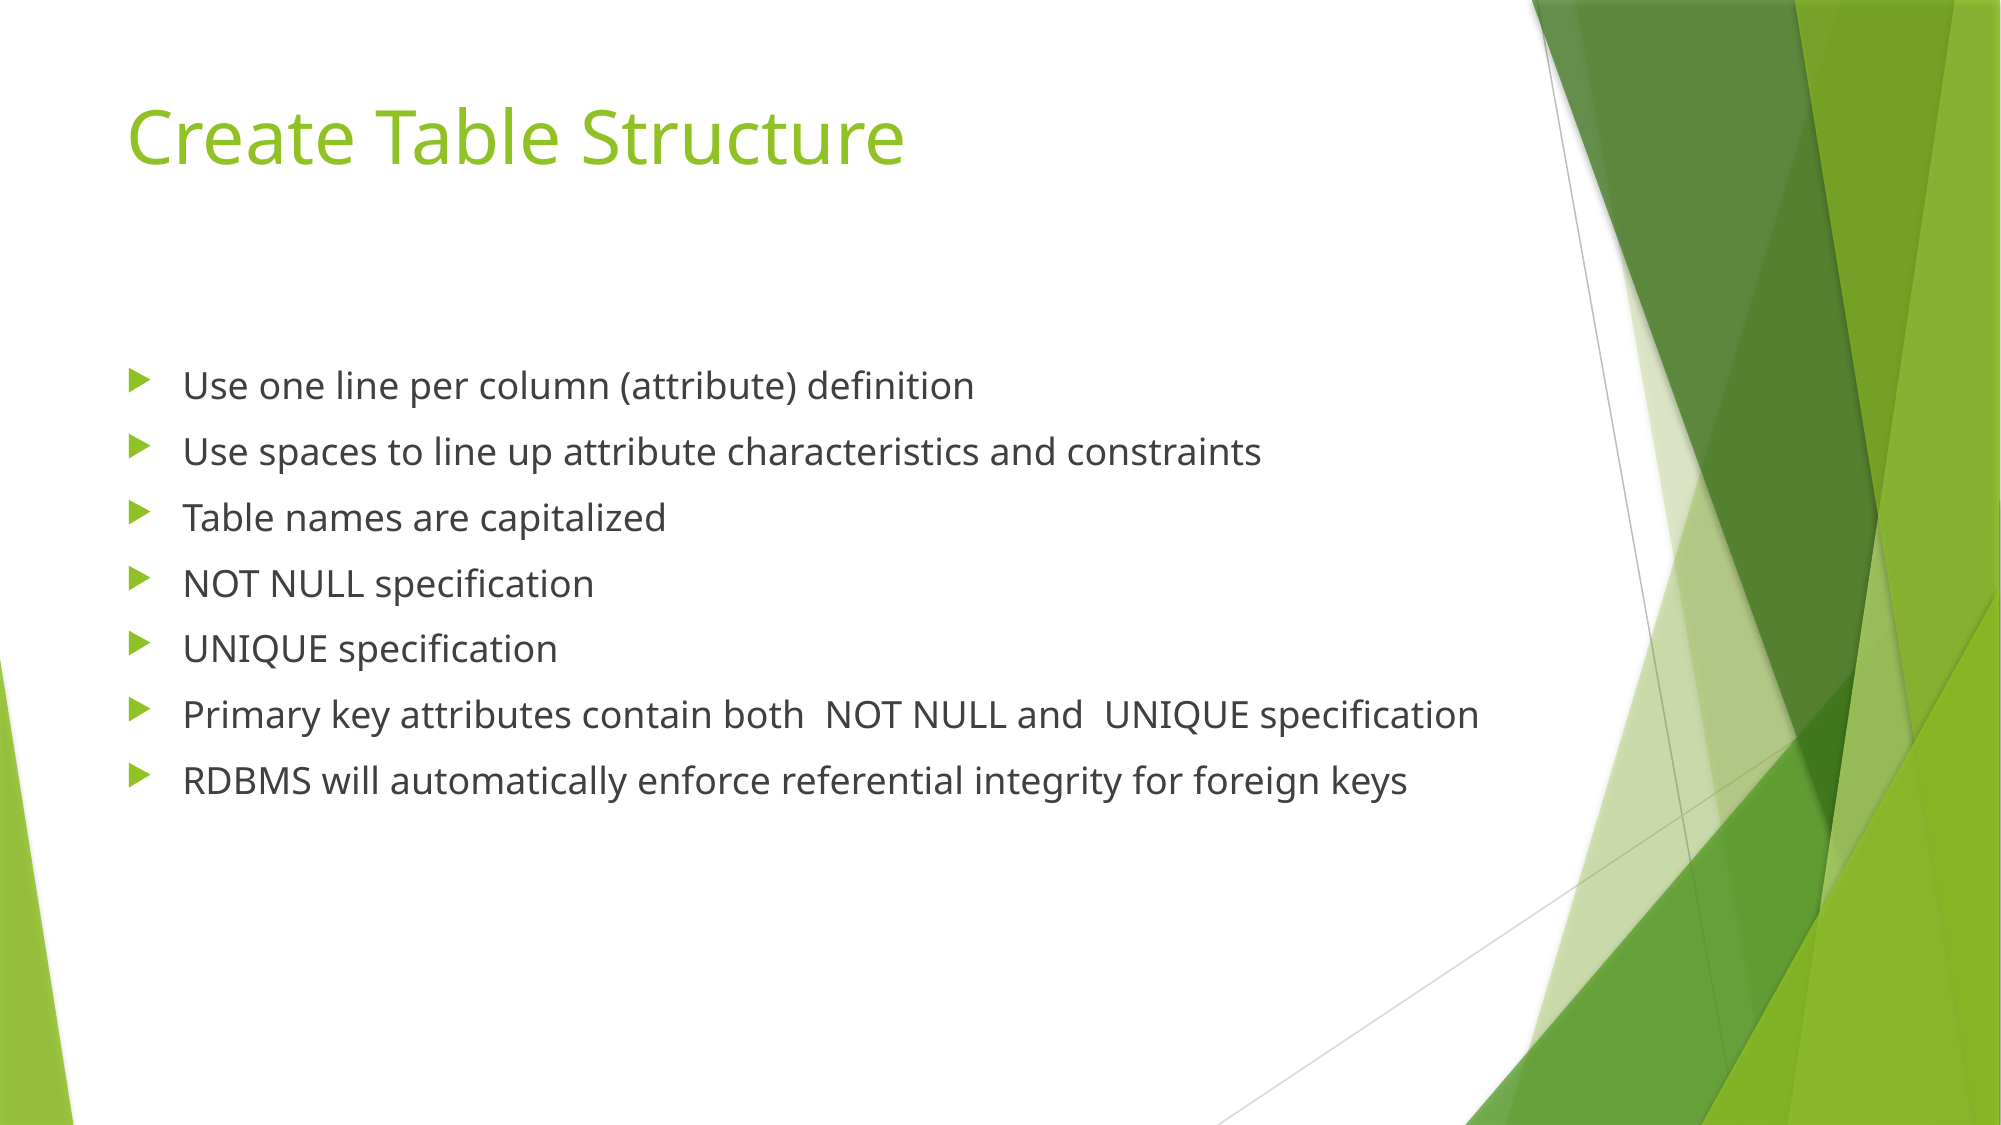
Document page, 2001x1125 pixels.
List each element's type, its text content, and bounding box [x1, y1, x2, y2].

list Use one line per column (attribute) definition Use spaces to line up attribute characteristics and constraints Table names are capitalized NOT NULL specification UNIQUE specification Primary key attributes contain both NOT NULL and UNIQUE specification RDBMS will automatically enforce referential integrity for foreign keys [111, 354, 1522, 992]
title Create Table Structure [111, 82, 1522, 299]
